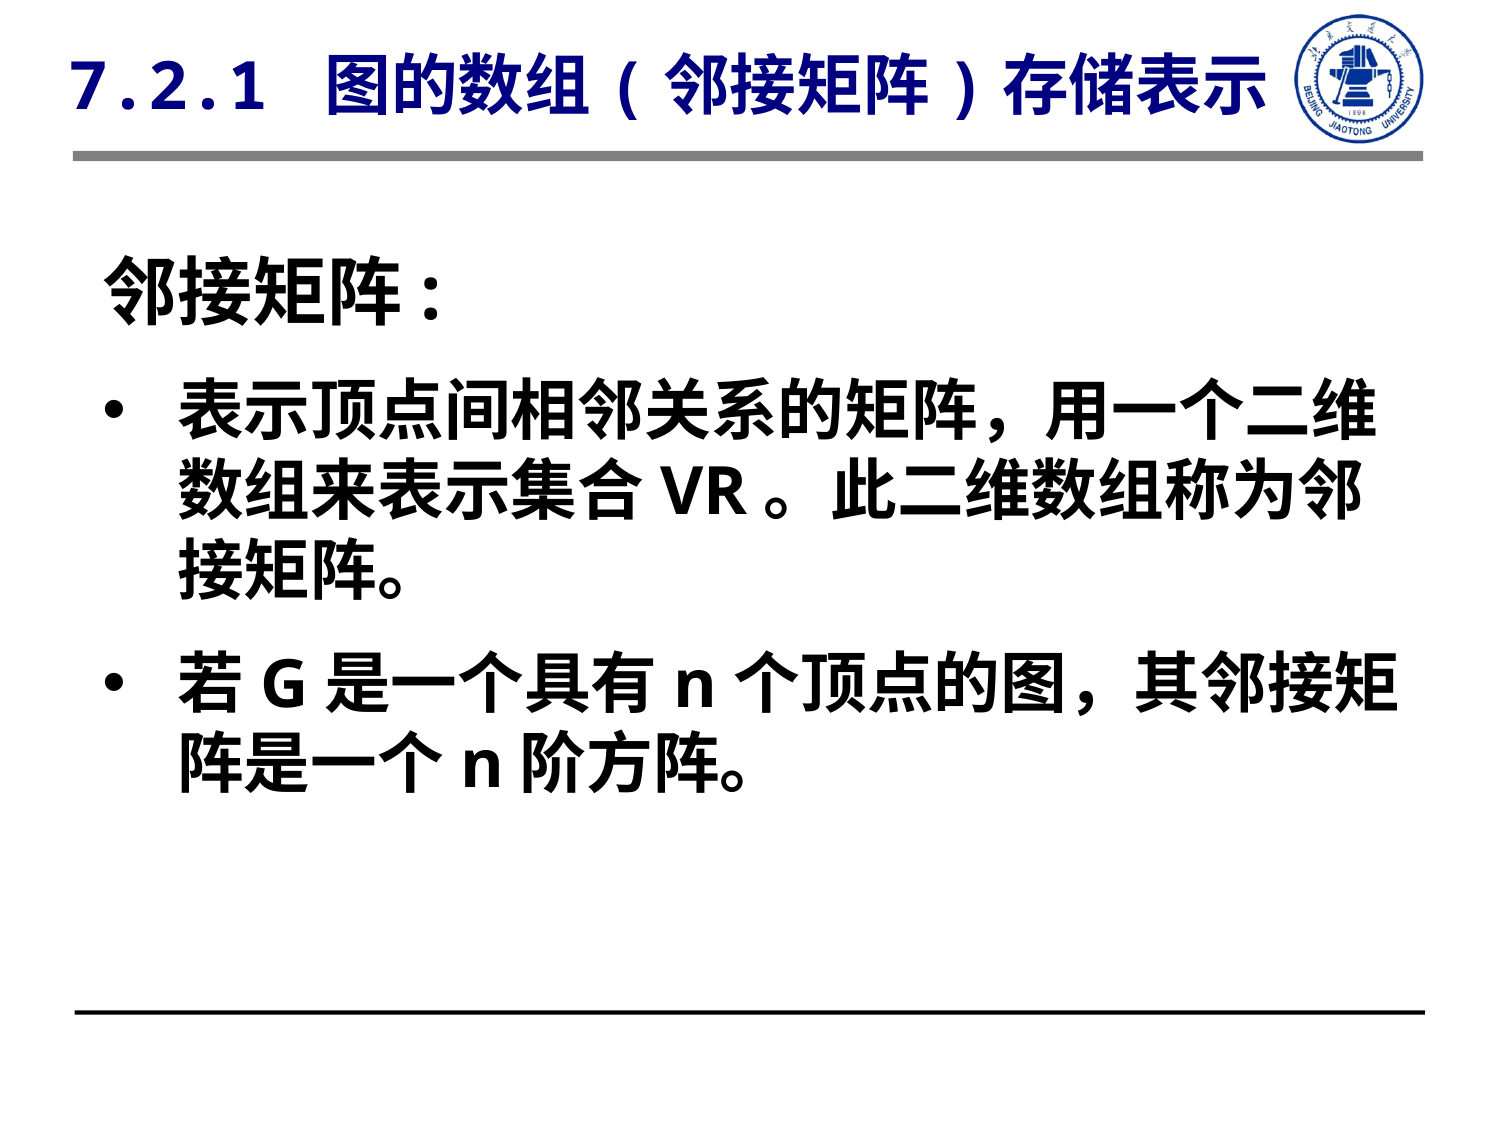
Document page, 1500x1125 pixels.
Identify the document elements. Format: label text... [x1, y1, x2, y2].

picture [1294, 127, 1424, 144]
text_box 7.2.1 图的数组(邻接矩阵)存储表示 [53, 36, 1425, 127]
text_box 邻接矩阵: 表示顶点间相邻关系的矩阵，用一个二维数组来表示集合VR。此二维数组称为邻接矩阵。 若G是一个具有n个顶点的图，其邻接矩阵是一个n阶方阵。 [87, 237, 1425, 809]
picture [1294, 14, 1424, 36]
